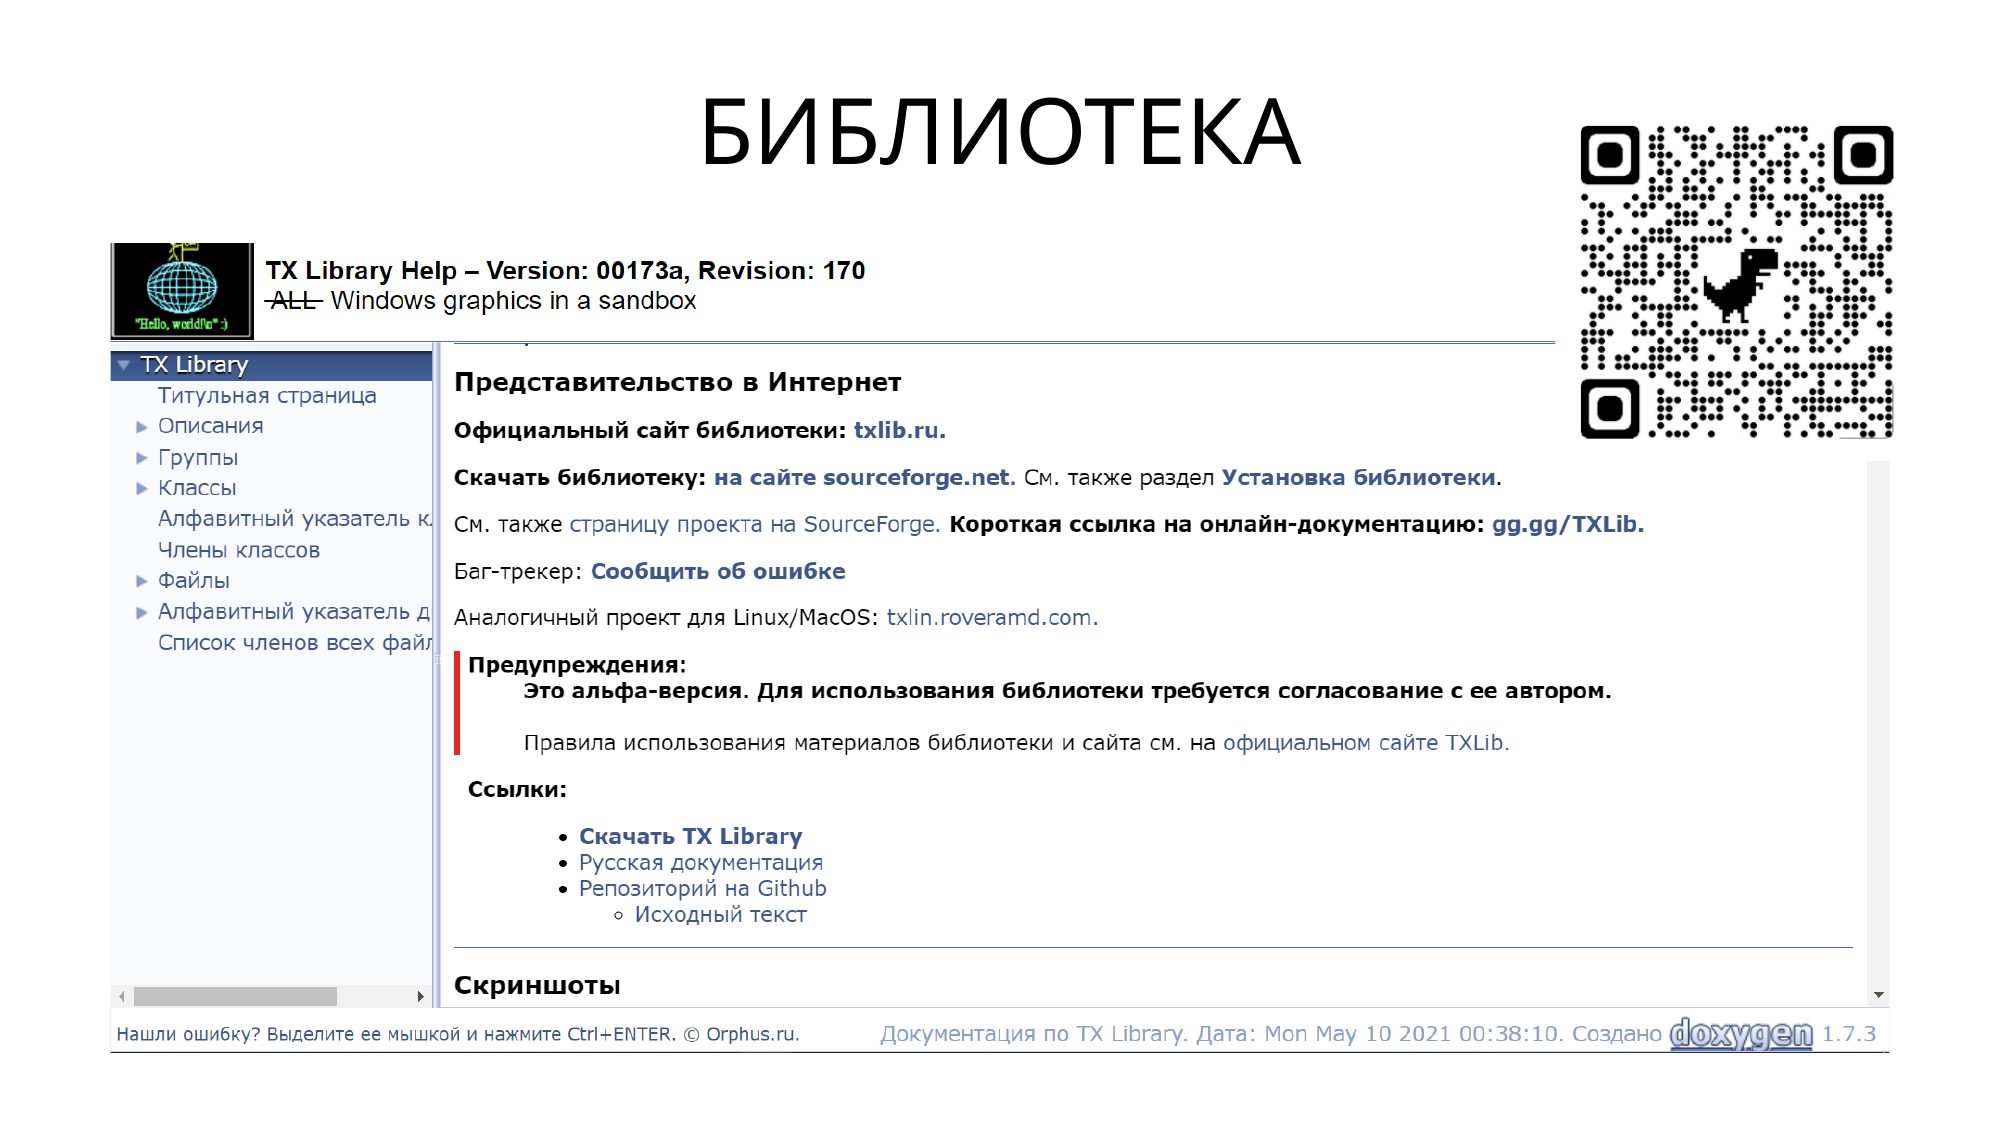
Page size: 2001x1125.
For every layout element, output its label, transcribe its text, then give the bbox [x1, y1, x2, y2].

picture [110, 109, 1903, 1053]
title БИБЛИОТЕКА [137, 26, 1863, 243]
